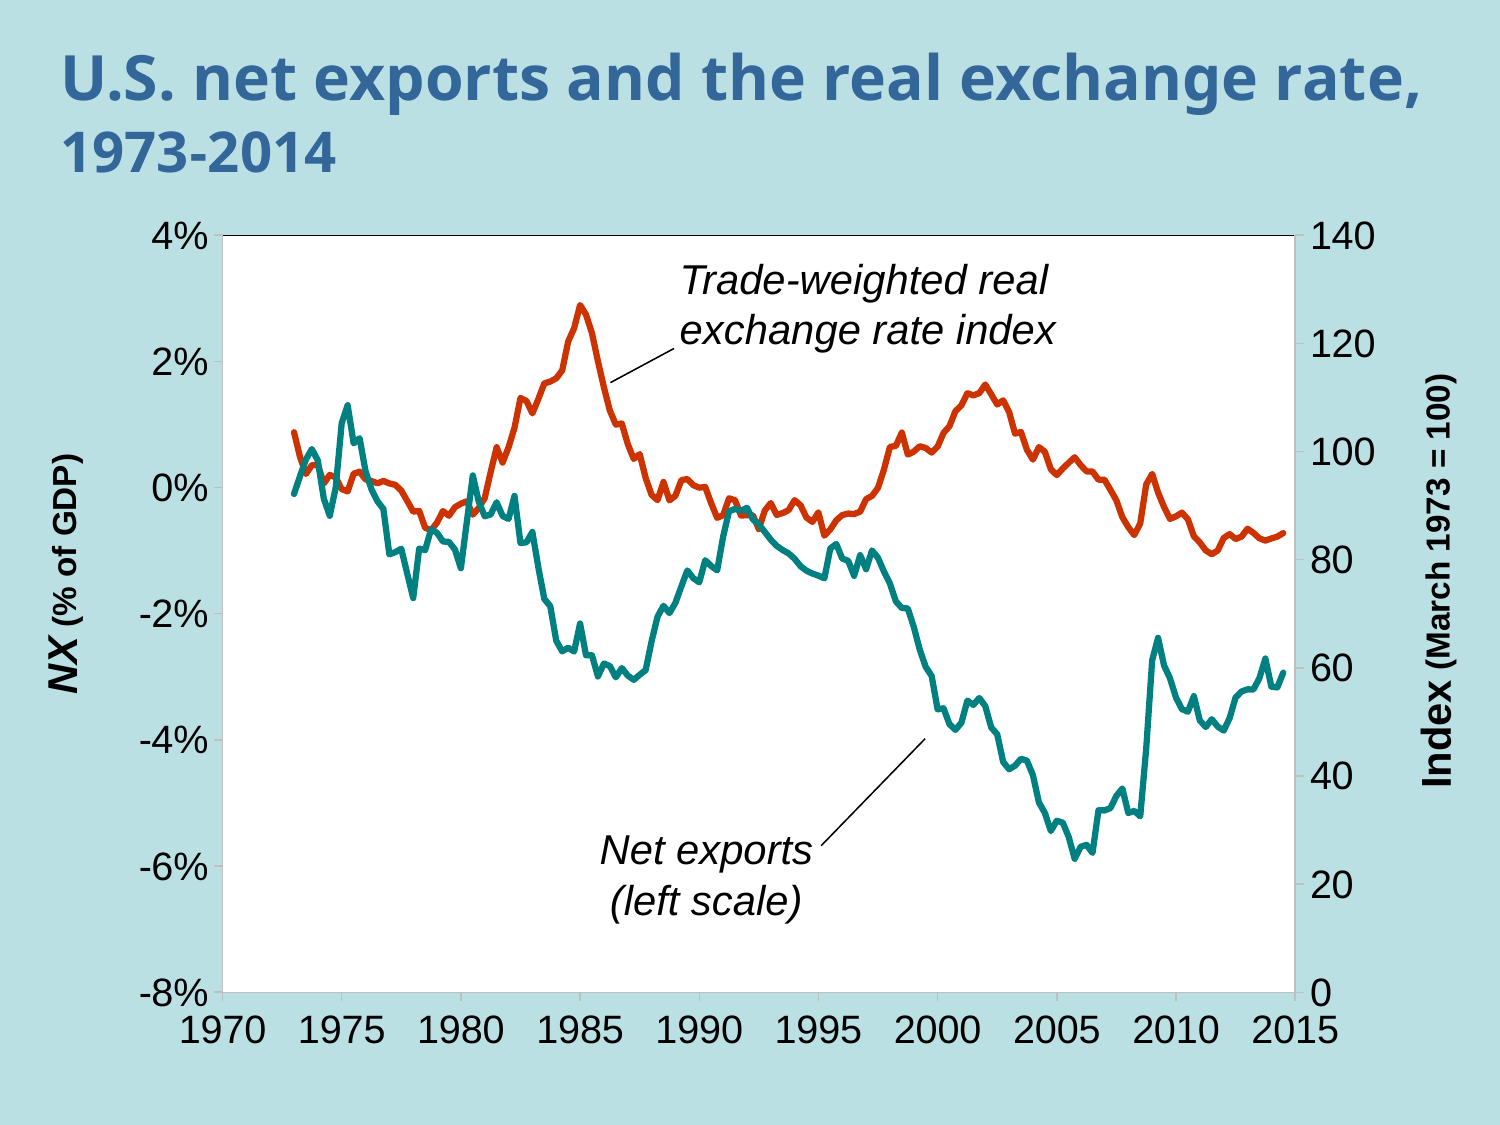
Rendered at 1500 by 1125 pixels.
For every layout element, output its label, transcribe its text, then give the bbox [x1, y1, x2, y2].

text_box (% of GDP) [42, 453, 83, 637]
text_box (March 1973 = 100) [1416, 373, 1457, 680]
title U.S. net exports and the real exchange rate, 1973-2014 [60, 36, 1450, 183]
chart [103, 200, 1411, 1100]
text_box Index [1416, 679, 1460, 789]
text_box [610, 245, 1161, 383]
text_box NX [35, 636, 86, 695]
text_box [568, 738, 926, 933]
